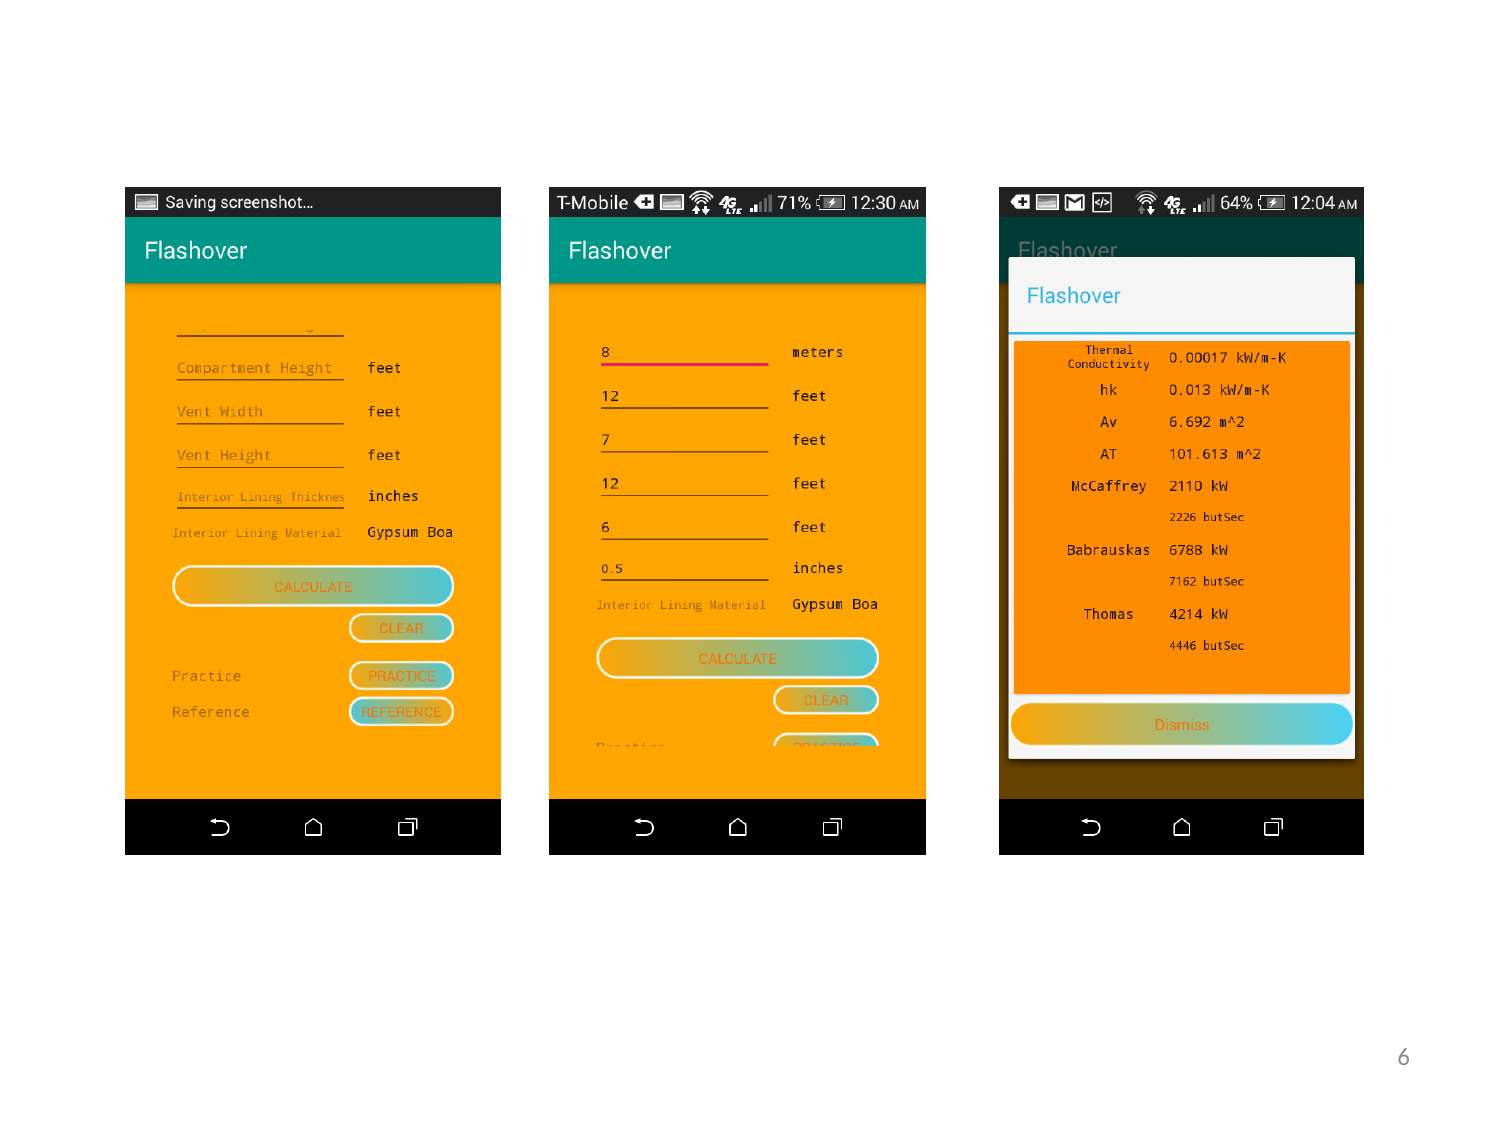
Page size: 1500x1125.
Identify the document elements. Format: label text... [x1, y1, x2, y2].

slide_number 6 [1074, 1025, 1425, 1085]
picture [124, 187, 501, 856]
picture [549, 187, 926, 856]
picture [999, 187, 1365, 856]
